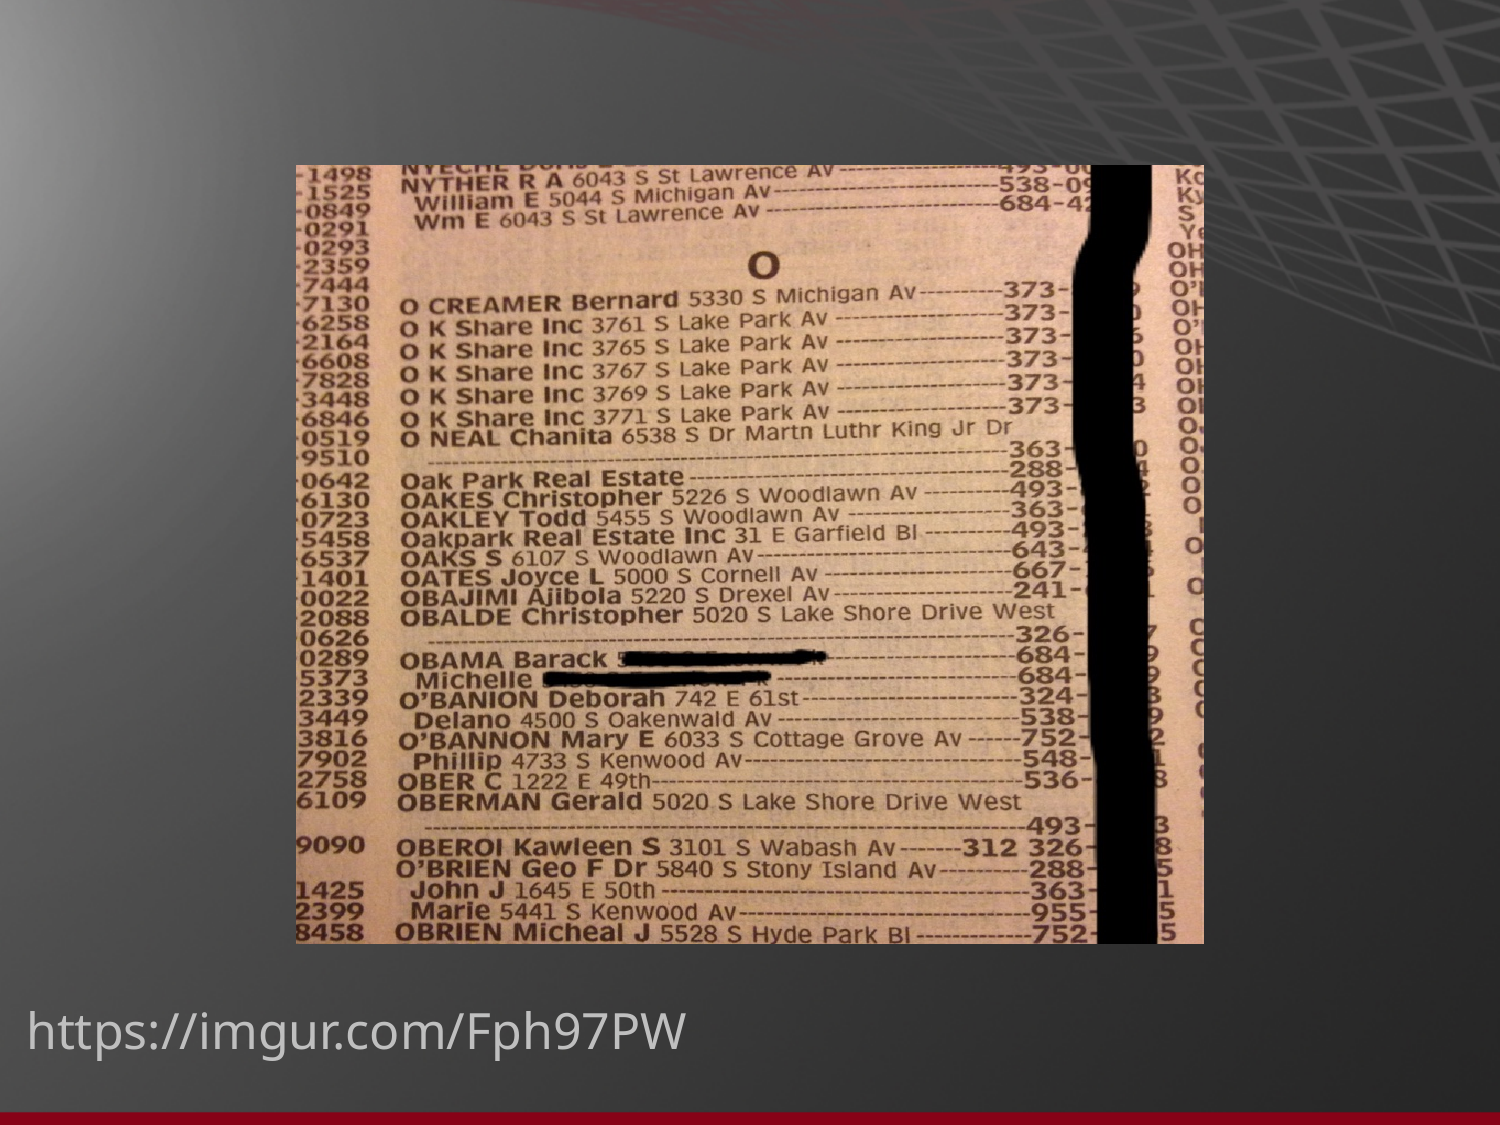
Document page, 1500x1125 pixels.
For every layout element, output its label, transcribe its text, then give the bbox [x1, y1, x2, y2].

text_box https://imgur.com/Fph97PW [11, 998, 767, 1068]
picture [0, 0, 1500, 1125]
